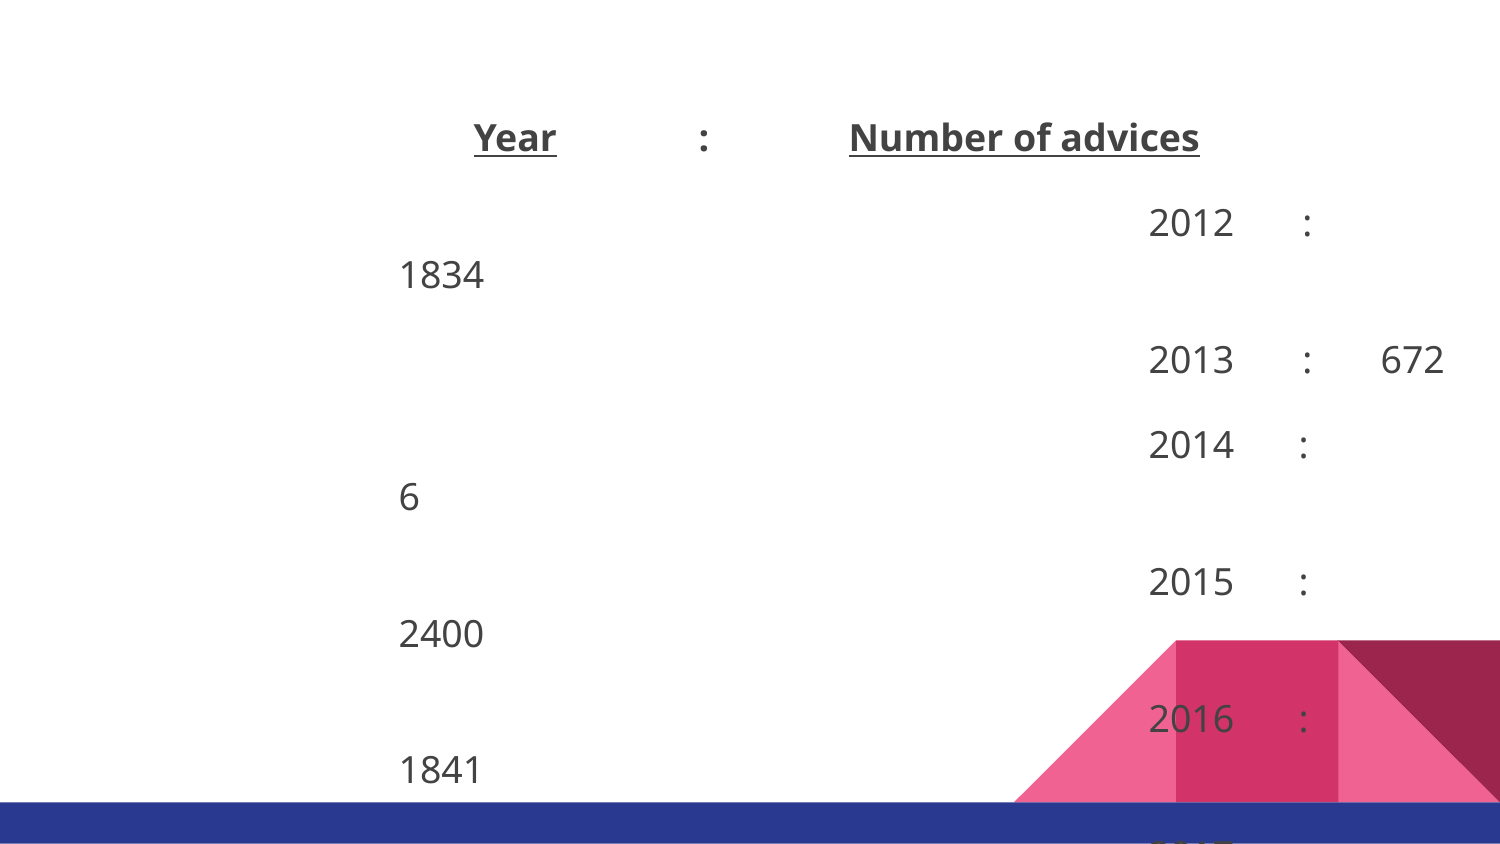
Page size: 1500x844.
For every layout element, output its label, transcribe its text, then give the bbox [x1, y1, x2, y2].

list Year : Number of advices 2012 : 1834 2013 : 672 2014 : 6 2015 : 2400 2016 : 1841 2017 : 11 [83, 92, 1482, 641]
